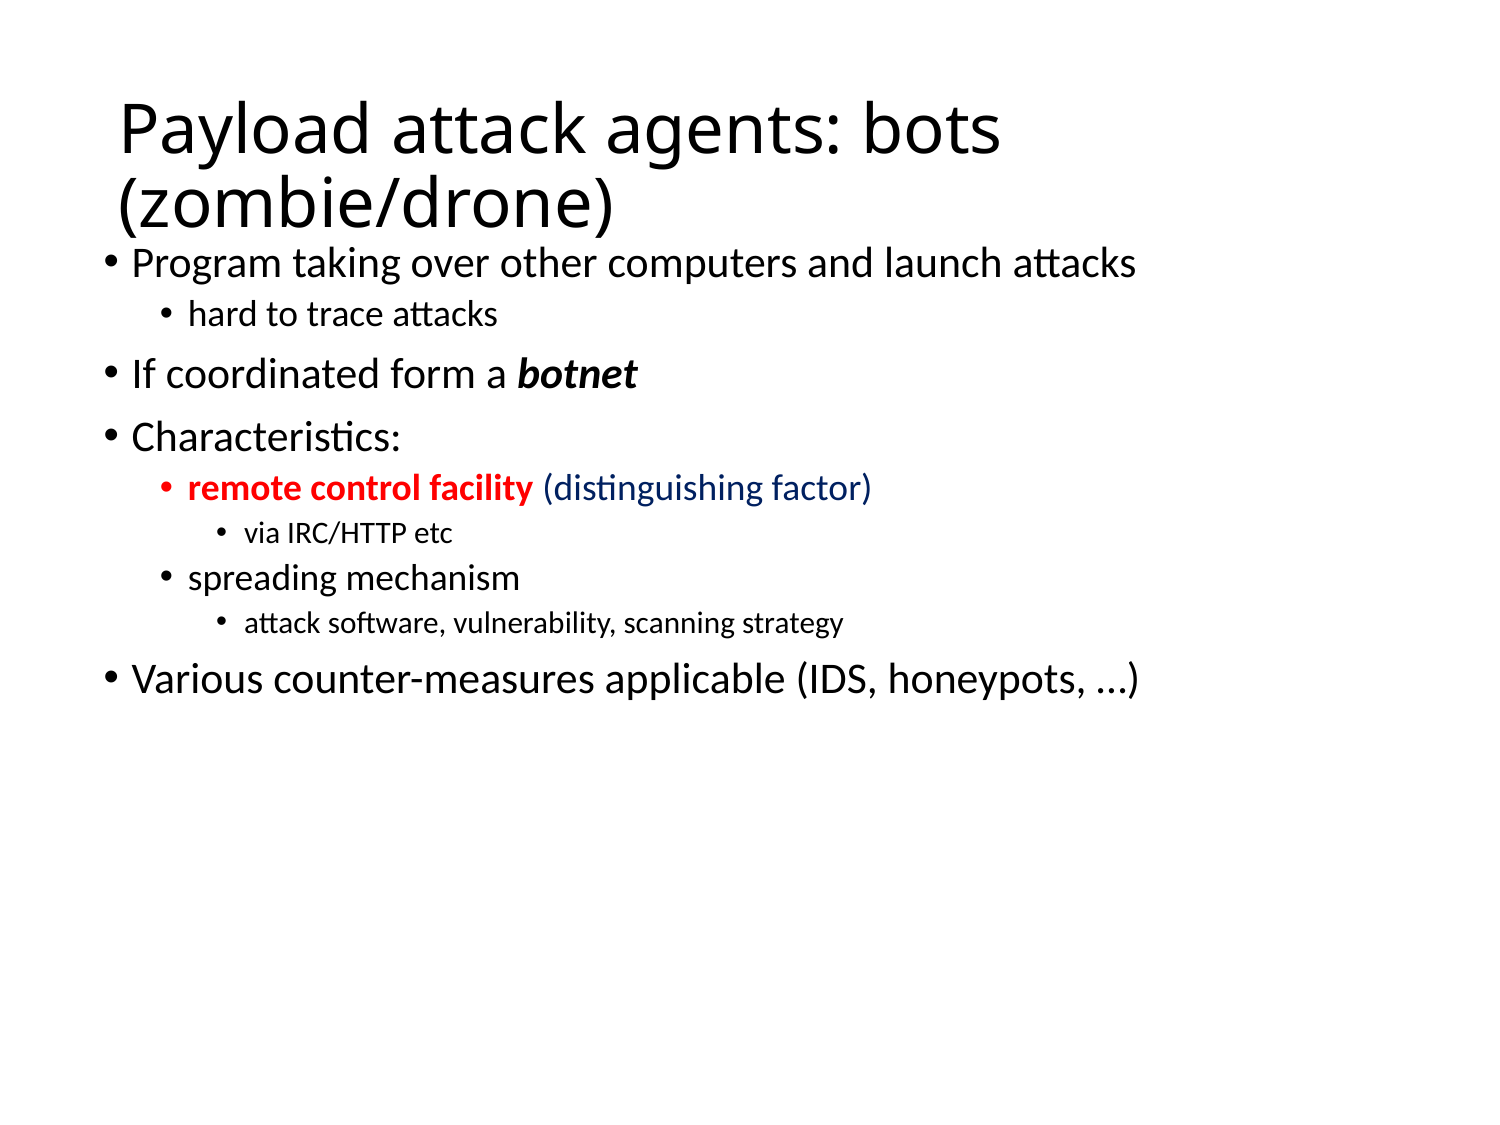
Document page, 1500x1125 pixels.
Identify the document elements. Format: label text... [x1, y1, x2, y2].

title Payload attack agents: bots (zombie/drone) [102, 59, 1398, 231]
list Program taking over other computers and launch attacks hard to trace attacks If coordinated form a botnet Characteristics: remote control facility (distinguishing factor) via IRC/HTTP etc spreading mechanism attack software, vulnerability, scanning strategy Various counter-measures applicable (IDS, honeypots, …) [88, 231, 1439, 1020]
